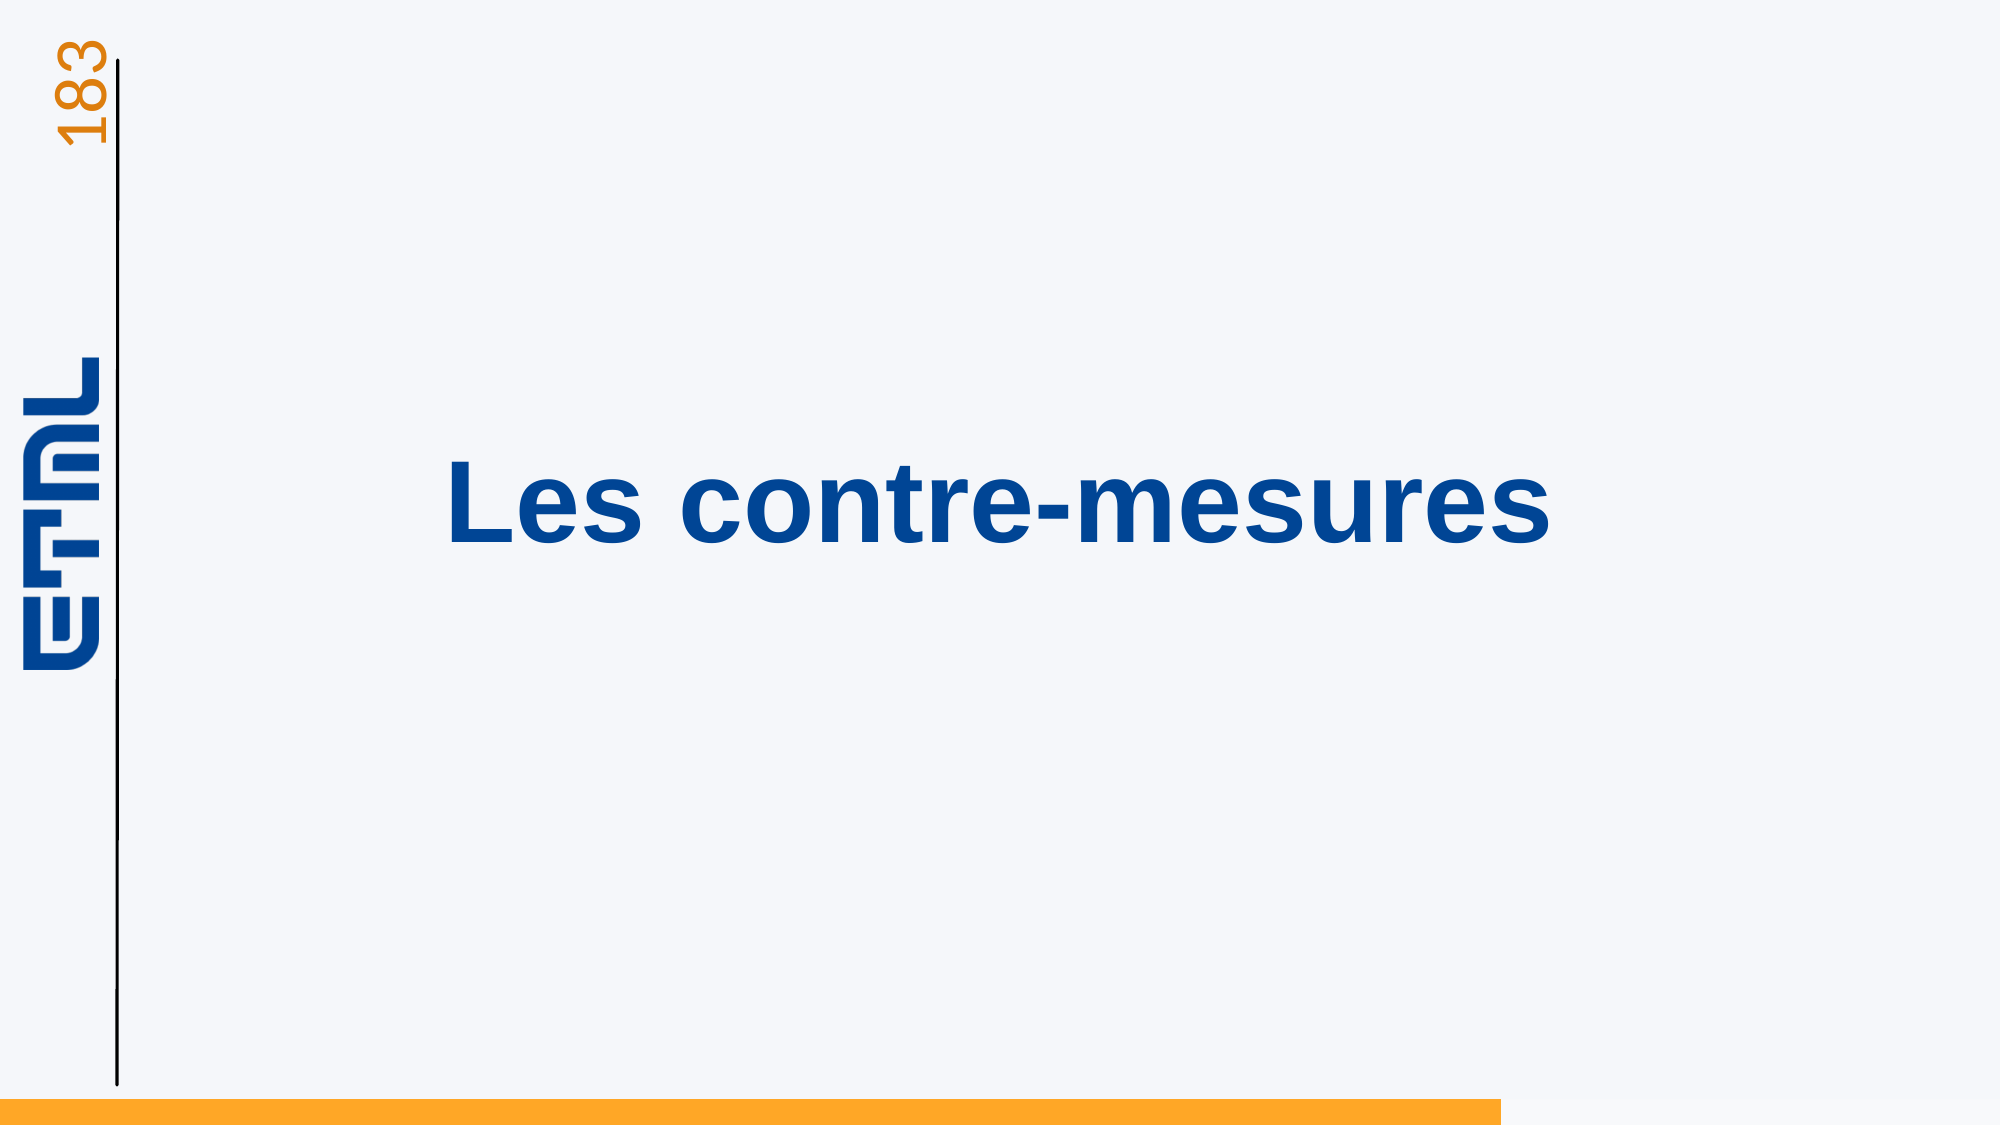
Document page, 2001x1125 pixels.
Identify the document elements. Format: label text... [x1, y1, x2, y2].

title Les contre-mesures [249, 184, 1750, 576]
picture [24, 358, 99, 670]
text_box [0, 1099, 1501, 1125]
